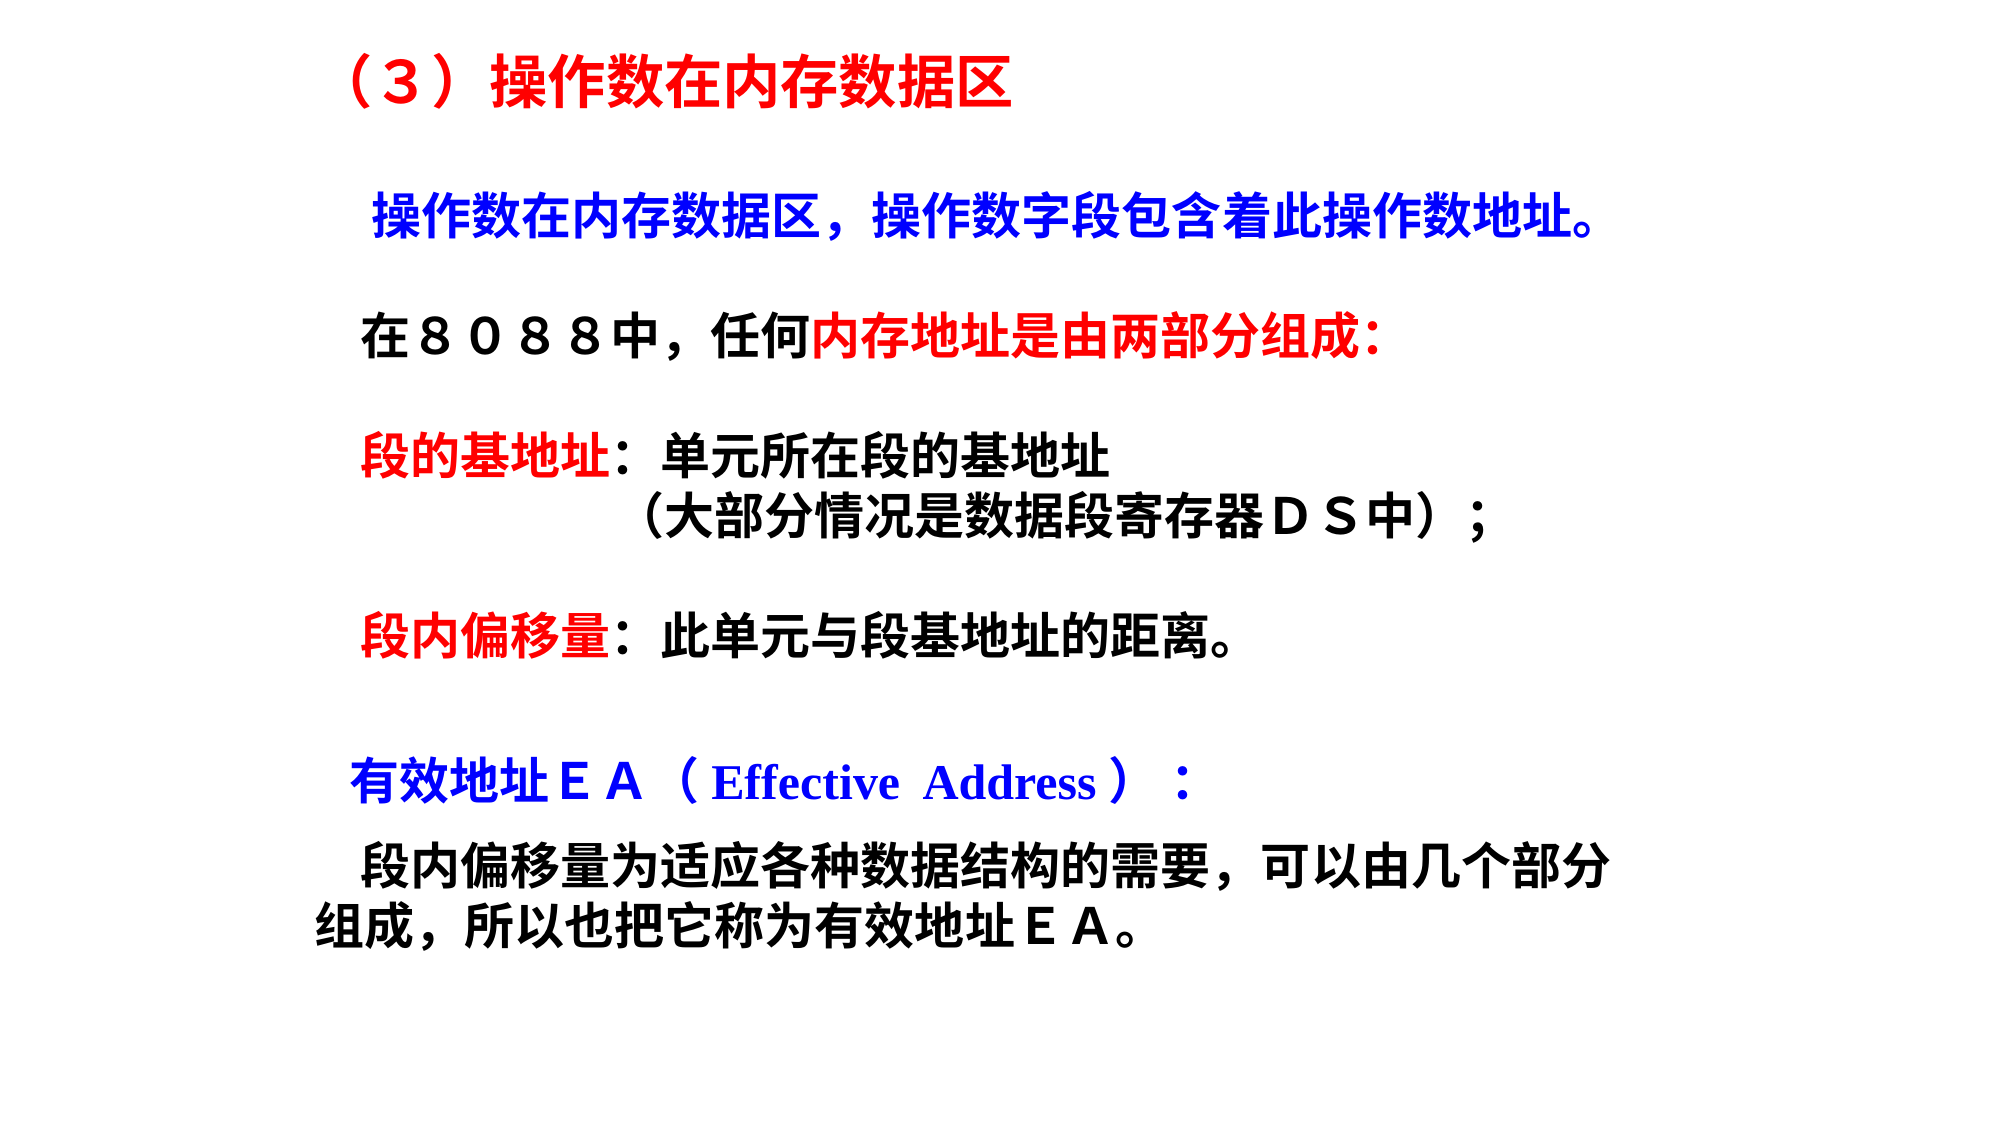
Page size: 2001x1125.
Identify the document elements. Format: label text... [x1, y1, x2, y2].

text_box （３）操作数在内存数据区 操作数在内存数据区，操作数字段包含着此操作数地址。 在８０８８中，任何内存地址是由两部分组成： 段的基地址：单元所在段的基地址 （大部分情况是数据段寄存器ＤＳ中）； 段内偏移量：此单元与段基地址的距离。 有效地址ＥＡ（Effective Address） ： 段内偏移量为适应各种数据结构的需要，可以由几个部分组成，所以也把它称为有效地址ＥＡ。 [300, 37, 1675, 1048]
